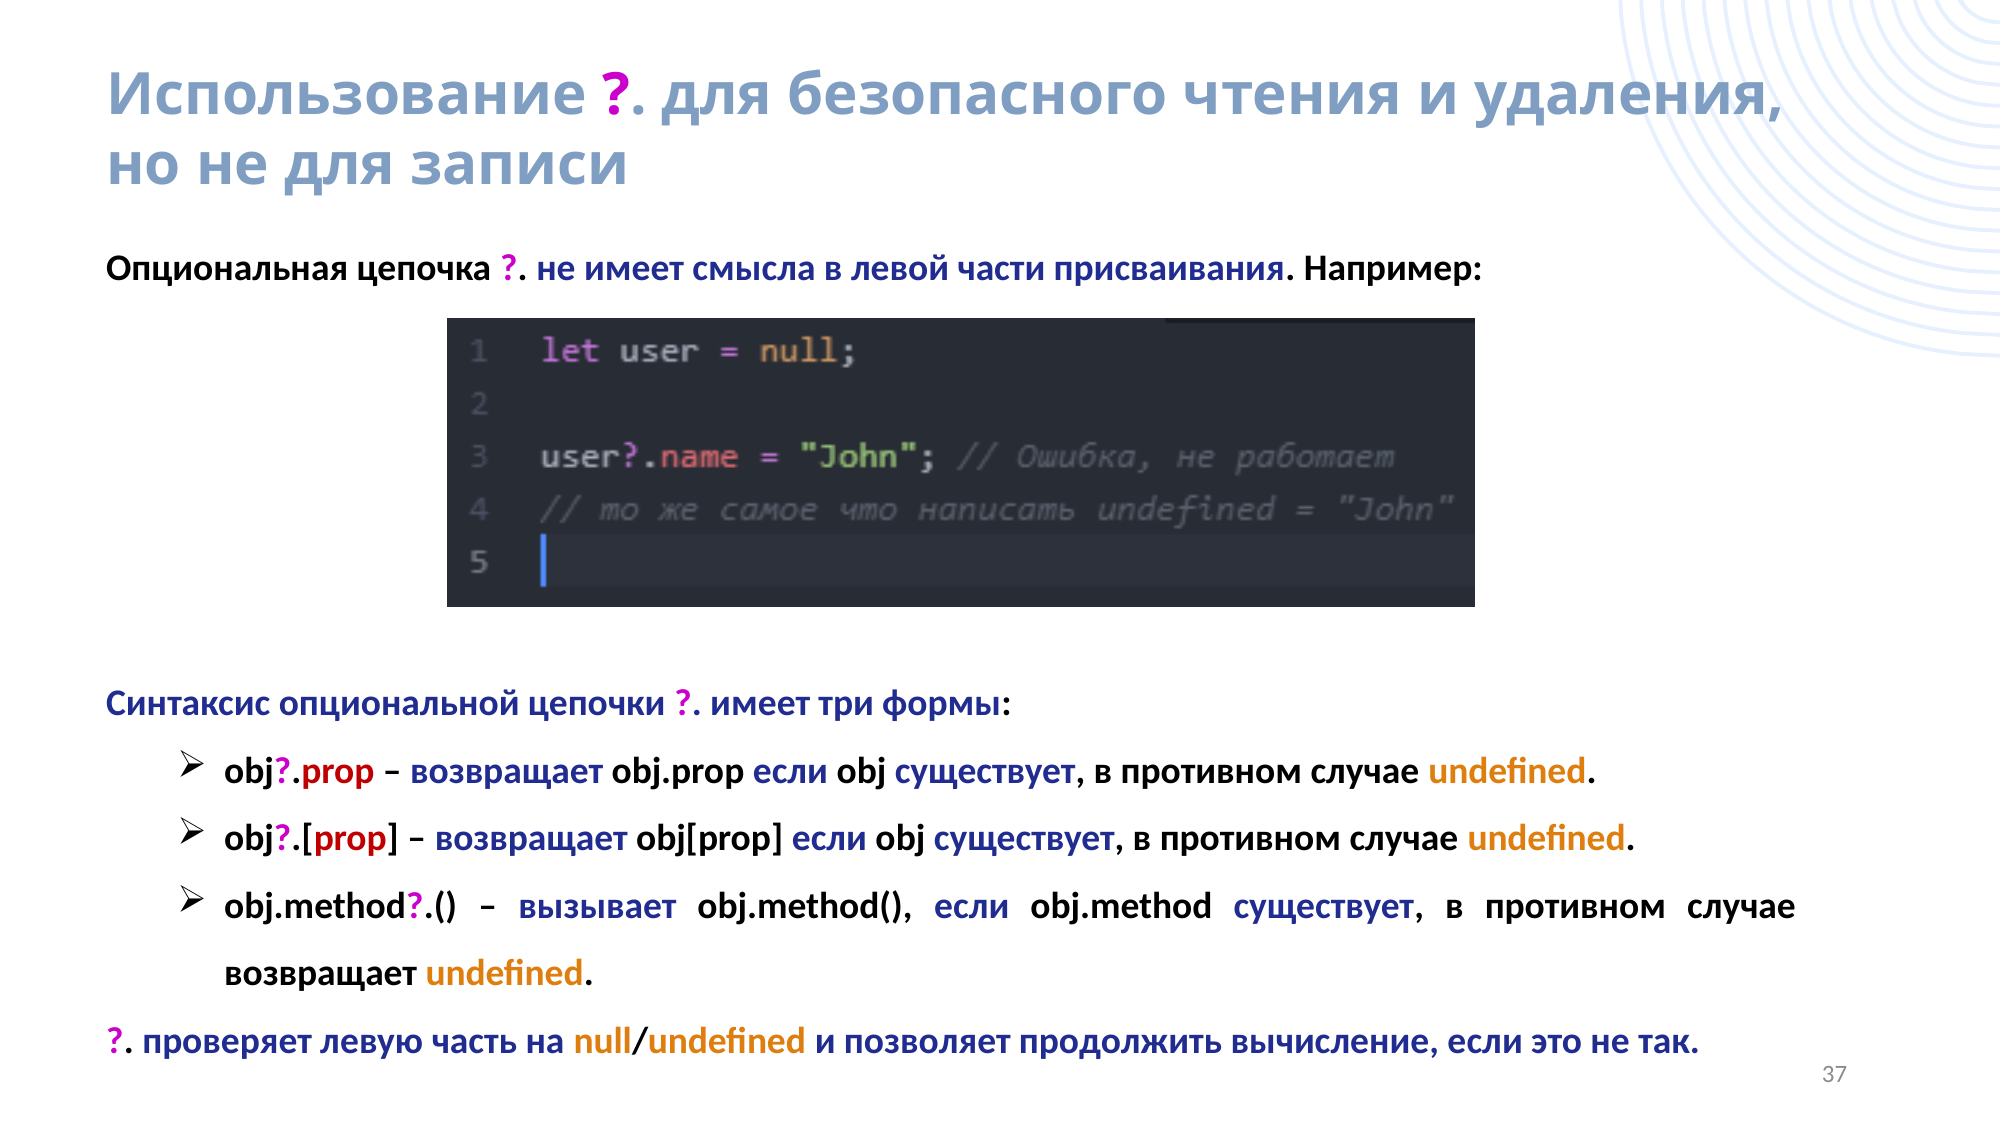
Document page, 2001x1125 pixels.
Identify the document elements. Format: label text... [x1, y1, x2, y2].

text_box Синтаксис опциональной цепочки ?. имеет три формы: obj?.prop – возвращает obj.prop если obj существует, в противном случае undefined. obj?.[prop] – возвращает obj[prop] если obj существует, в противном случае undefined. obj.method?.() – вызывает obj.method(), если obj.method существует, в противном случае возвращает undefined. ?. проверяет левую часть на null/undefined и позволяет продолжить вычисление, если это не так. [91, 648, 1811, 1069]
picture [447, 318, 1475, 607]
slide_number 37 [1412, 1042, 1863, 1103]
text_box Опциональная цепочка ?. не имеет смысла в левой части присваивания. Например: [91, 235, 1592, 296]
title Использование ?. для безопасного чтения и удаления, но не для записи [91, 81, 1831, 172]
